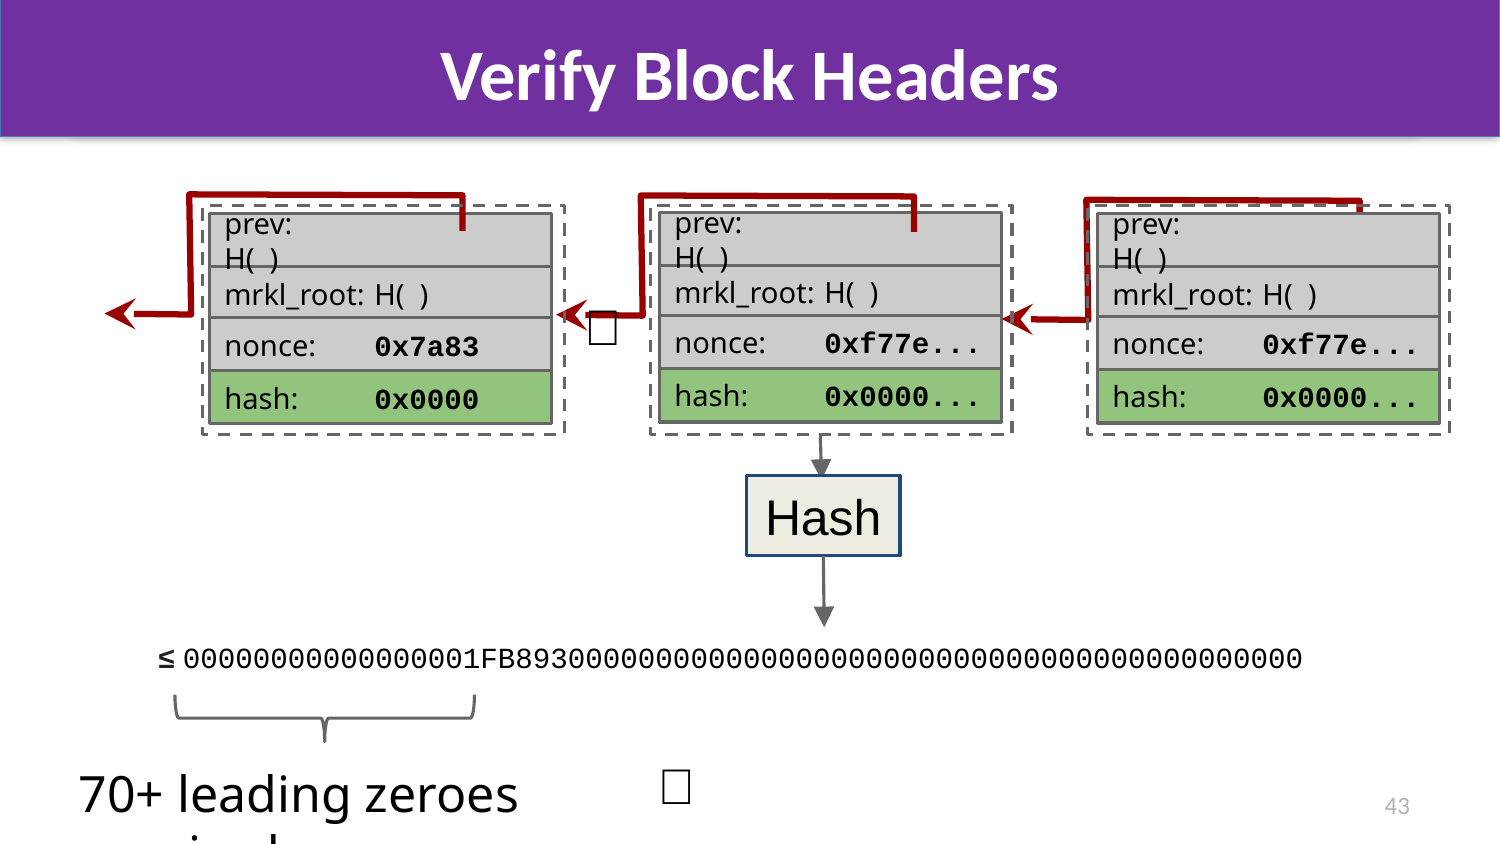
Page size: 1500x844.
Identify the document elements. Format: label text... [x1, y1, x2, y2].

text_box 70+ leading zeroes required... [64, 747, 642, 819]
text_box [202, 205, 565, 435]
text_box ✅ [642, 747, 724, 822]
text_box [1086, 199, 1360, 249]
text_box [1012, 299, 1087, 330]
slide_number 43 [1074, 782, 1425, 827]
text_box [565, 308, 569, 322]
text_box Hash [746, 475, 901, 556]
text_box [640, 195, 915, 287]
text_box ≤ 00000000000000001FB893000000000000000000000000000000000000000000 [143, 596, 1481, 717]
text_box [1087, 205, 1450, 435]
title Verify Block Headers [75, 20, 1425, 123]
text_box [650, 205, 1012, 435]
text_box ✅ [569, 287, 651, 363]
text_box [104, 194, 463, 325]
text_box [174, 694, 475, 742]
